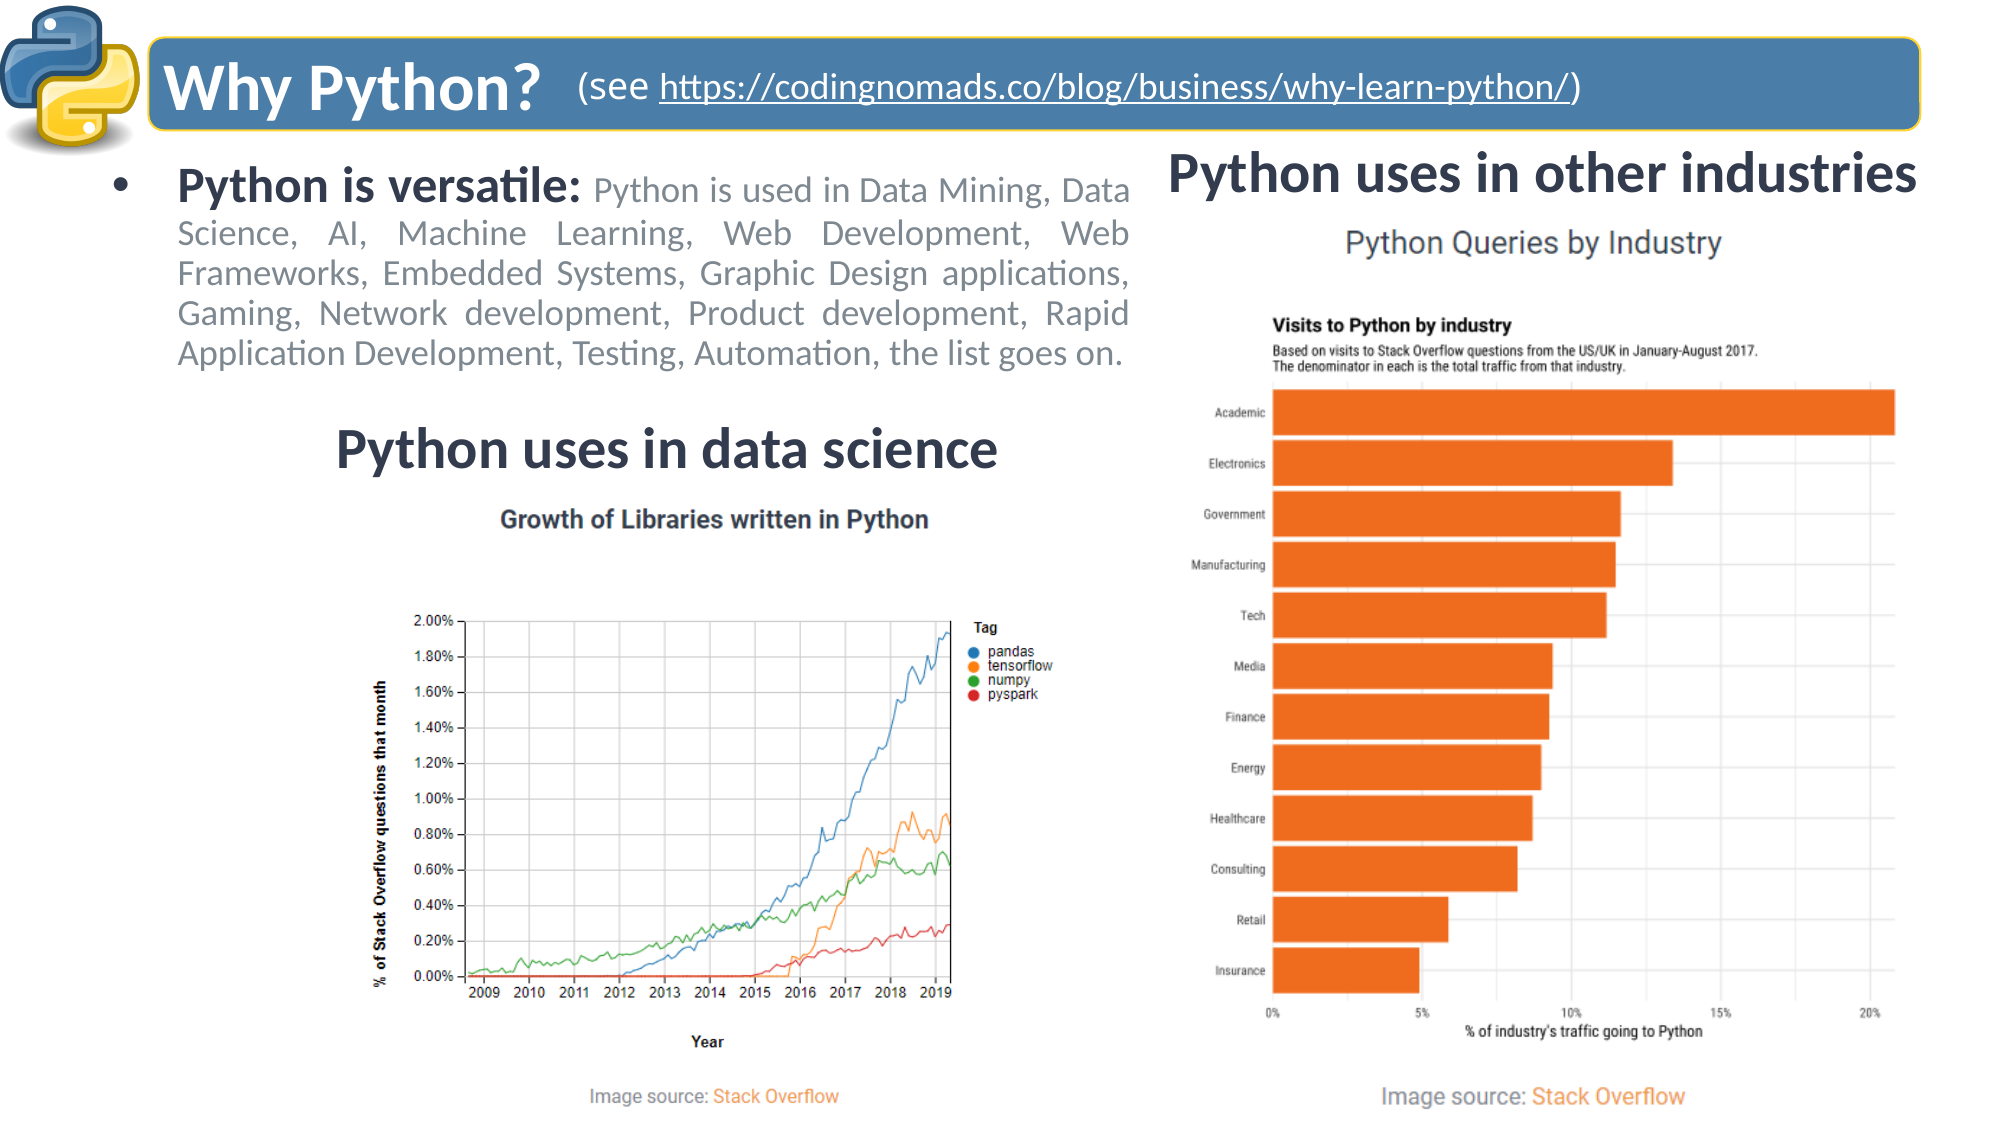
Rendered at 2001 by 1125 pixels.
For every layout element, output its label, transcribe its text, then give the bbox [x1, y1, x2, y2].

text_box Python uses in other industries [1145, 126, 1942, 212]
picture [351, 493, 1059, 1109]
title Why Python? [148, 43, 1932, 133]
list Python is versatile: Python is used in Data Mining, Data Science, AI, Machine Learning, Web Development, Web Frameworks, Embedded Systems, Graphic Design applications, Gaming, Network development, Product development, Rapid Application Development, Testing, Automation, the list goes on. [96, 151, 1146, 412]
list Python uses in data science [221, 412, 1040, 491]
text_box (see https://codingnomads.co/blog/business/why-learn-python/) [563, 54, 1836, 115]
picture [1167, 215, 1932, 1112]
picture [0, 2, 149, 160]
